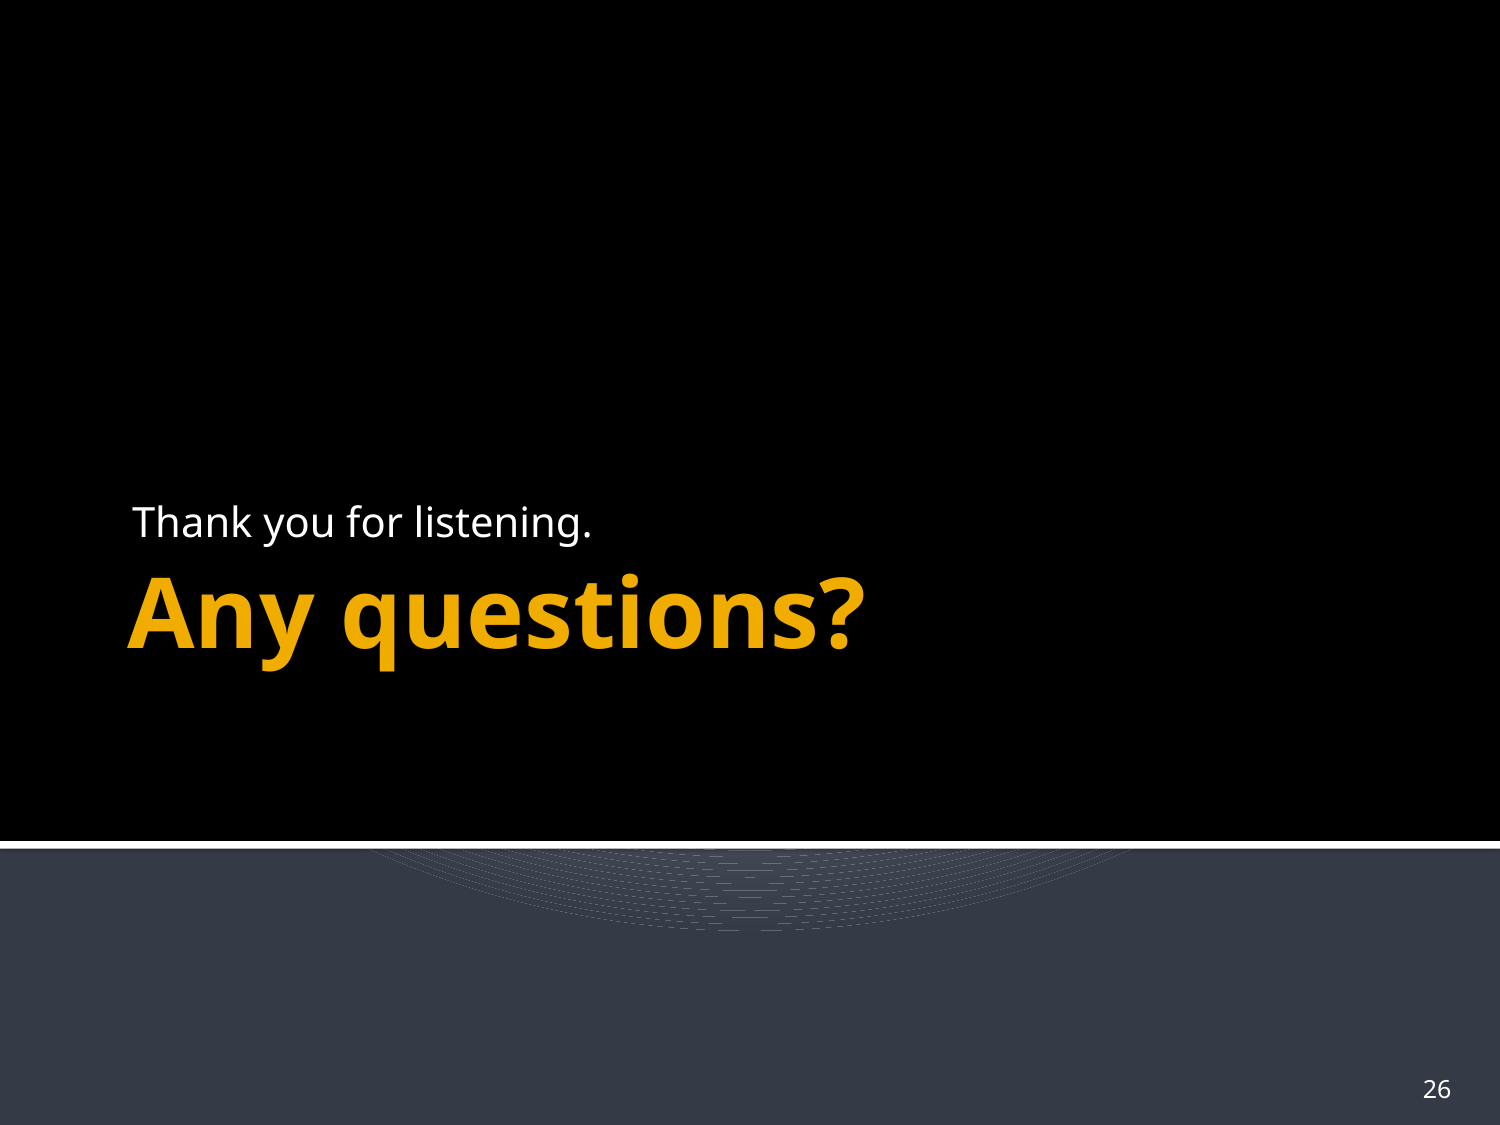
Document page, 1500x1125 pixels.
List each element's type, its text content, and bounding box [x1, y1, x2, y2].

subtitle Thank you for listening. [112, 299, 1438, 546]
slide_number 26 [1345, 1062, 1467, 1108]
title Any questions? [112, 550, 1438, 825]
